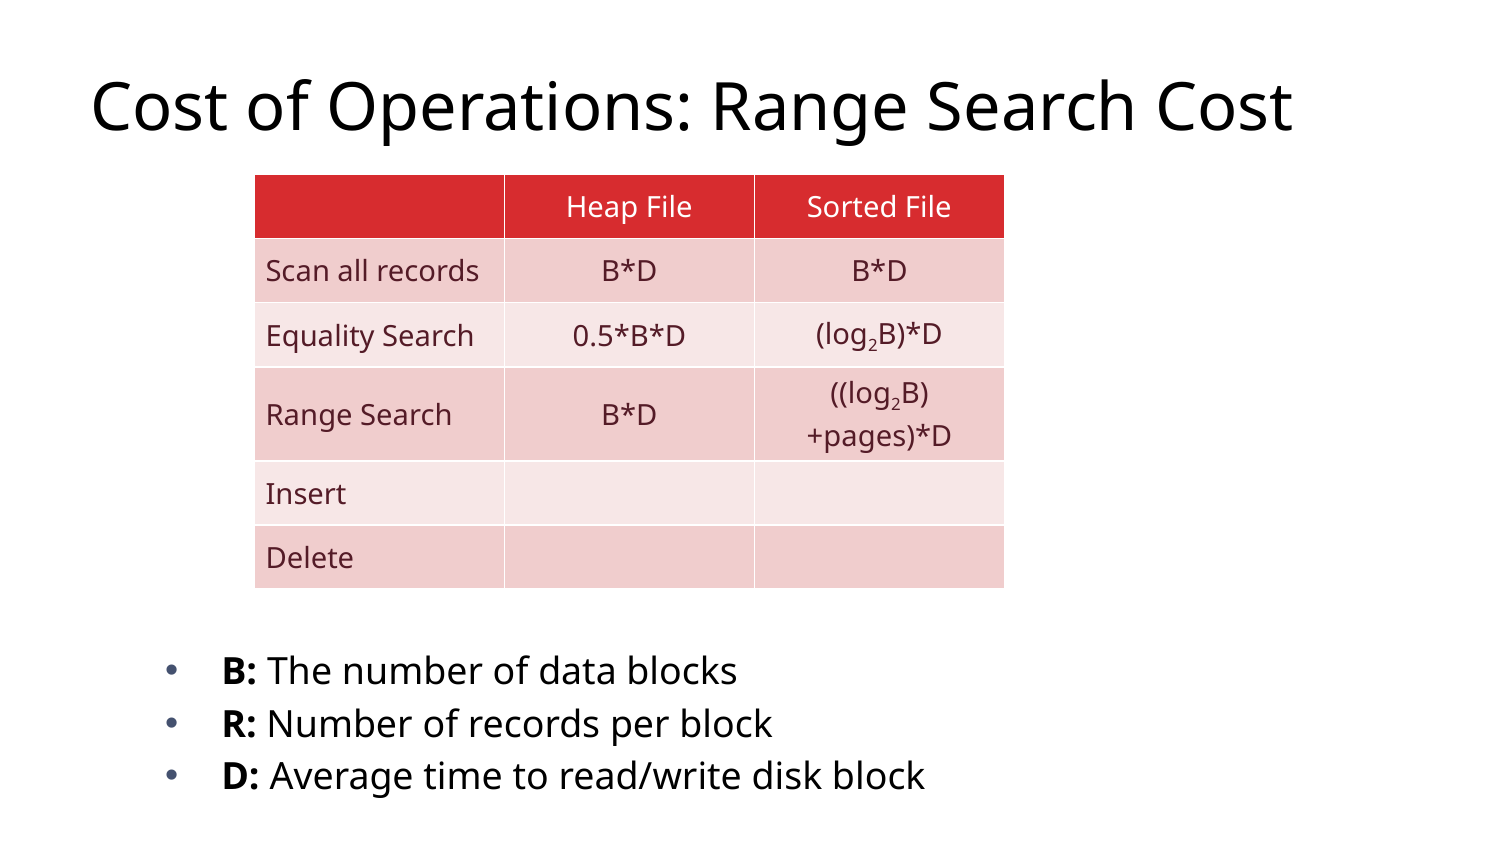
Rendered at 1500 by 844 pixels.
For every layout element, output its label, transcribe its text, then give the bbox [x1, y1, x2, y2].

table_cell Insert [255, 462, 504, 524]
table_cell Range Search [255, 368, 504, 460]
table_cell B*D [505, 368, 754, 460]
table_cell Scan all records [255, 239, 504, 302]
table_cell B*D [505, 239, 754, 302]
table_cell 0.5*B*D [505, 303, 754, 366]
table_cell (log2B)*D [755, 303, 1004, 366]
table_cell [505, 526, 754, 588]
table_cell ((log2B)+pages)*D [755, 368, 1004, 460]
table_header [255, 175, 504, 238]
table_cell [755, 462, 1004, 524]
table_cell [505, 462, 754, 524]
list B: The number of data blocks R: Number of records per block D: Average time to read/write disk block [150, 639, 1500, 844]
table_header Heap File [505, 175, 754, 238]
table_cell Delete [255, 526, 504, 588]
title Cost of Operations: Range Search Cost [75, 33, 1425, 175]
table_header Sorted File [755, 175, 1004, 238]
table_cell B*D [755, 239, 1004, 302]
table_cell [755, 526, 1004, 588]
table_cell Equality Search [255, 303, 504, 366]
